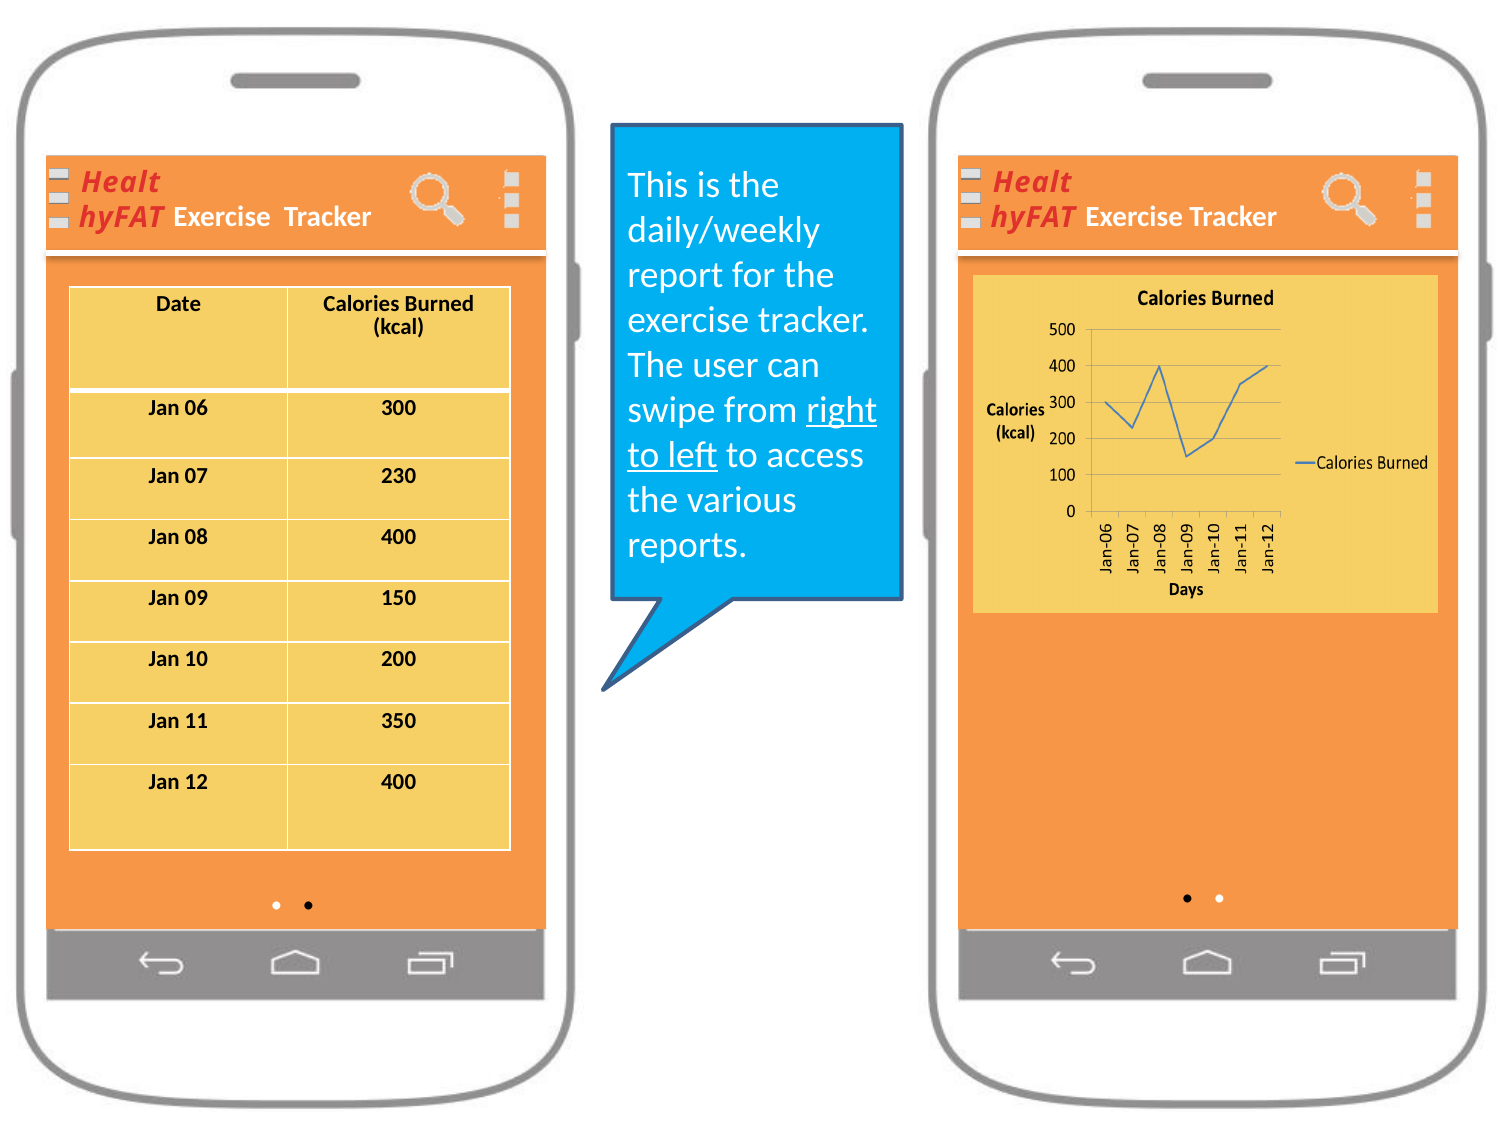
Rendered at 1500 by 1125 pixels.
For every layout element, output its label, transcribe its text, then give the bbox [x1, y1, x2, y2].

picture [973, 275, 1438, 613]
text_box This is the daily/weekly report for the exercise tracker. The user can swipe from right to left to access the various reports. [601, 122, 904, 692]
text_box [917, 23, 1499, 1112]
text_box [5, 23, 587, 1112]
